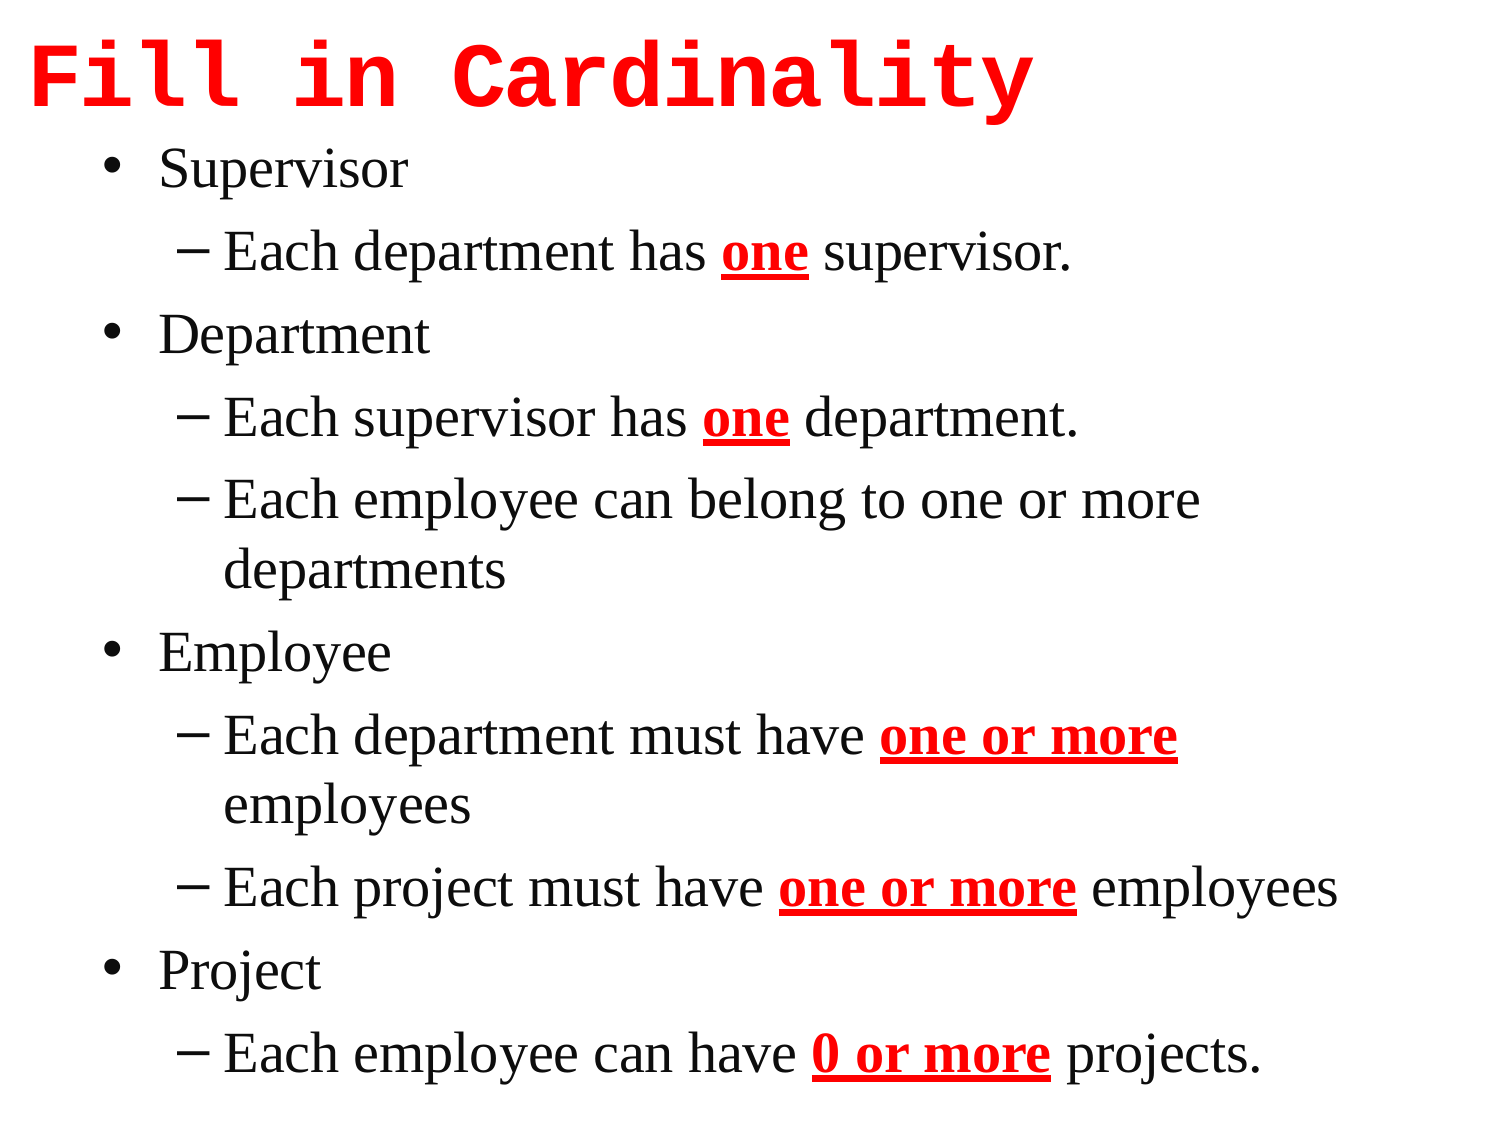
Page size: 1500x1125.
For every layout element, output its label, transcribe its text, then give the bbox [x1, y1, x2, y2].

text_box Supervisor Each department has one supervisor. Department Each supervisor has one department. Each employee can belong to one or more departments Employee Each department must have one or more employees Each project must have one or more employees Project Each employee can have 0 or more projects. [99, 112, 1437, 1084]
title Fill in Cardinality [24, 12, 1107, 203]
